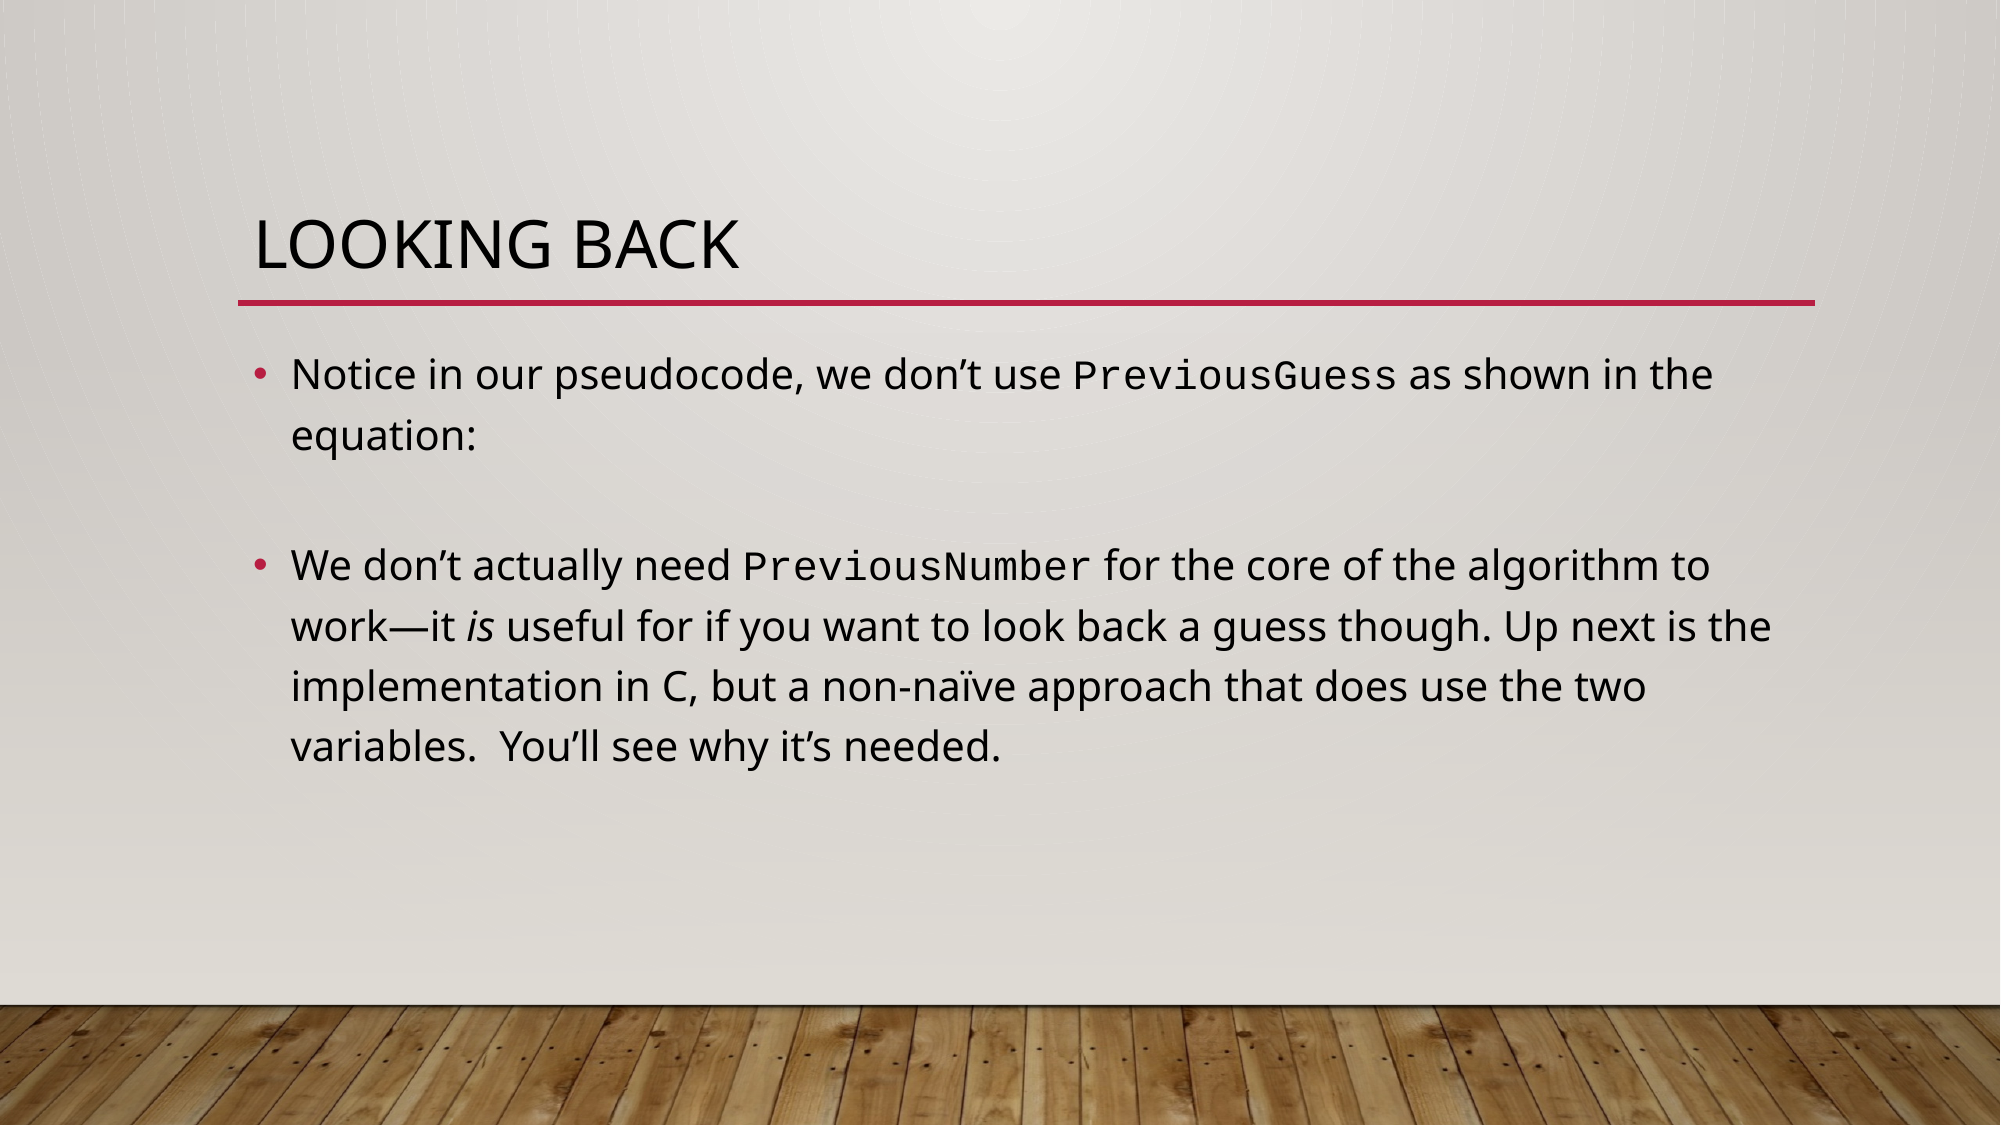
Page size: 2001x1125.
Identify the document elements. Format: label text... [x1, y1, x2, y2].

title Looking back [238, 131, 1814, 305]
picture [0, 1005, 2000, 1125]
